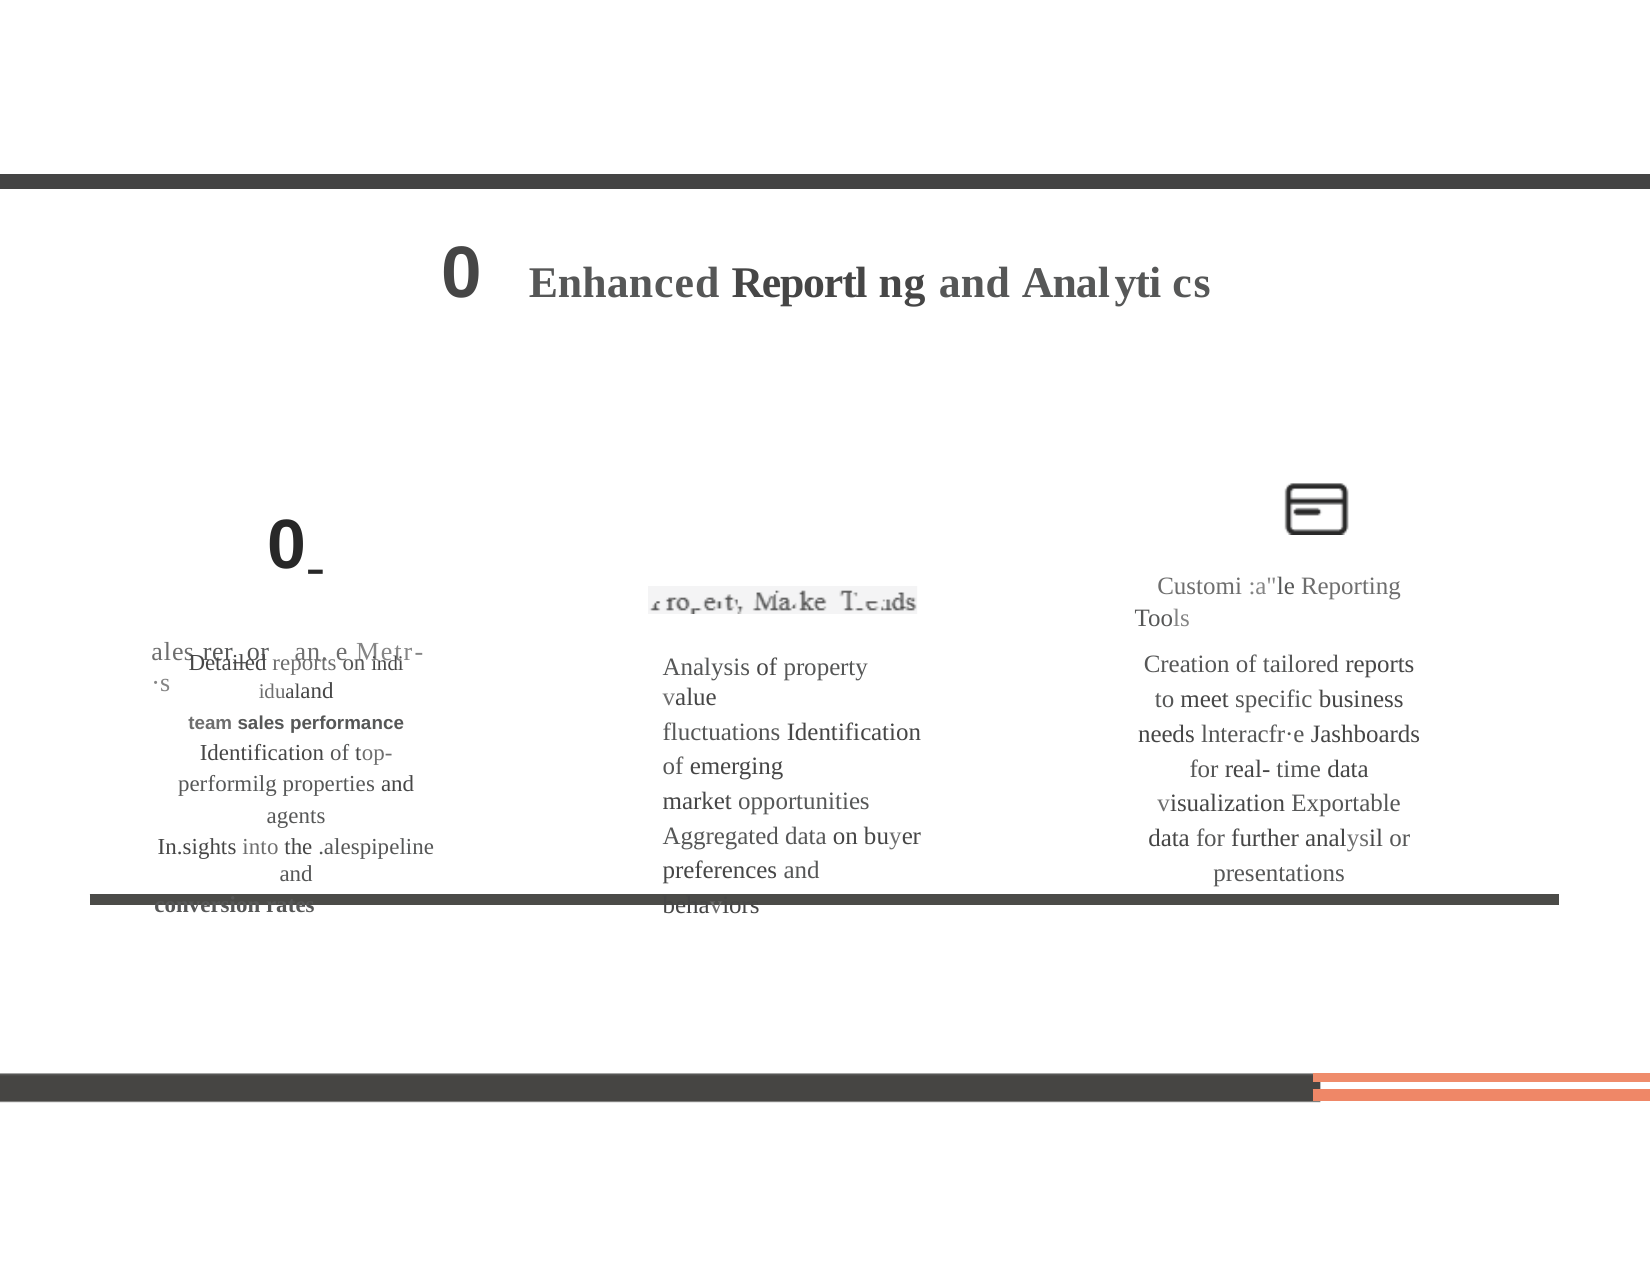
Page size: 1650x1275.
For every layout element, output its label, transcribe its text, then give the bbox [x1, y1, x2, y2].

text_box [1282, 482, 1352, 535]
title 0 Enhanced Reportl ng and Analyti cs [58, 224, 1592, 302]
text_box [648, 586, 918, 614]
text_box Analysis of property value fluctuations Identification of emerging market opportunities Aggregated data on buyer preferences and behaviors [655, 650, 923, 919]
text_box Customi :a"le Reporting Tools Creation of tailored reports to meet specific business needs lnteracfr·e Jashboards for real- time data visualization Exportable data for further analysil or presentations [1134, 569, 1424, 887]
text_box 0- ales rer_or an. e Metr-·s [149, 472, 437, 647]
text_box [0, 1072, 1321, 1104]
text_box Detailed reports on indi idualand team sales performance Identification of top- performilg properties and agents In.sights into the .alespipeline and conversion rates [149, 647, 438, 918]
